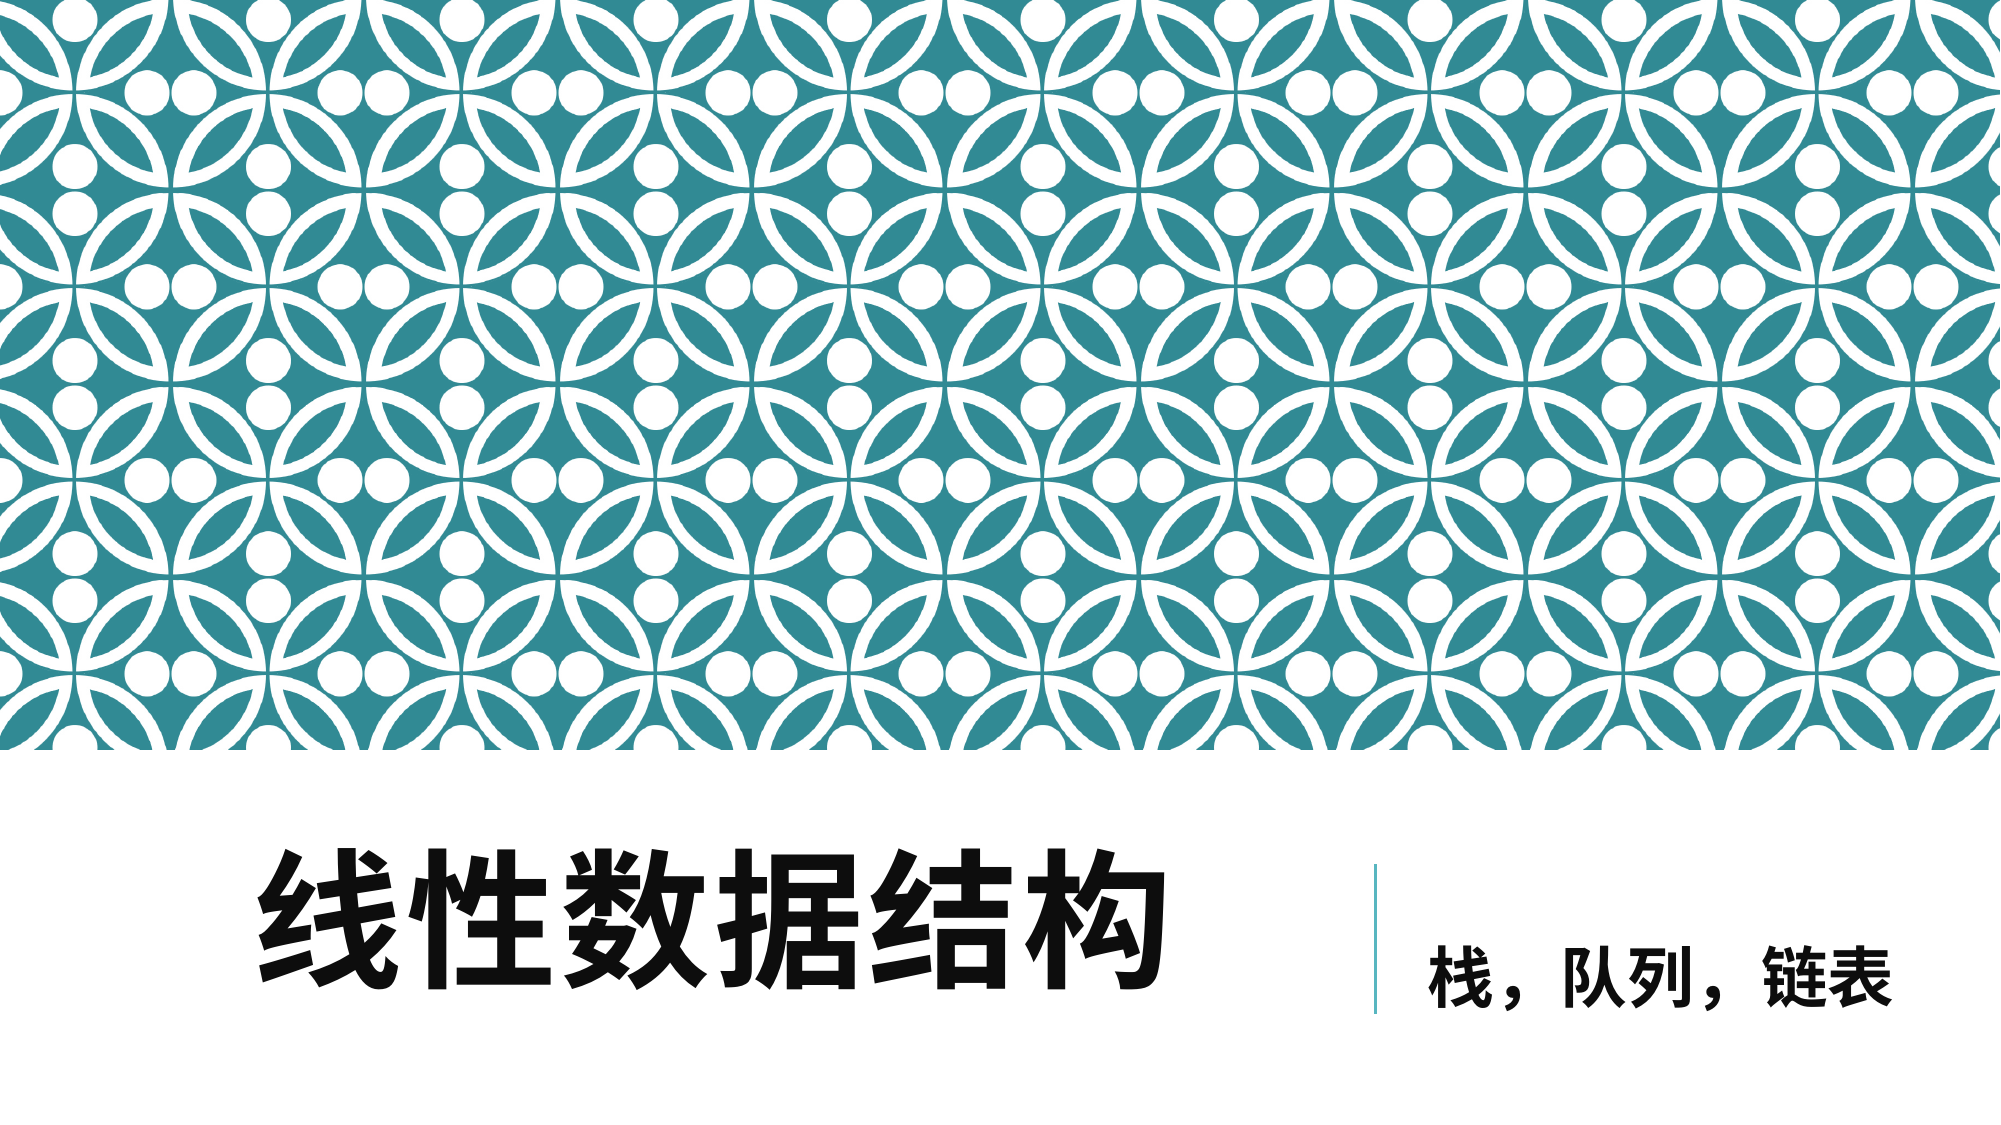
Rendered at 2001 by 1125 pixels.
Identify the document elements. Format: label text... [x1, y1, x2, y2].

title 线性数据结构 [75, 813, 1350, 1054]
subtitle 栈，队列，链表 [1412, 813, 1938, 1054]
